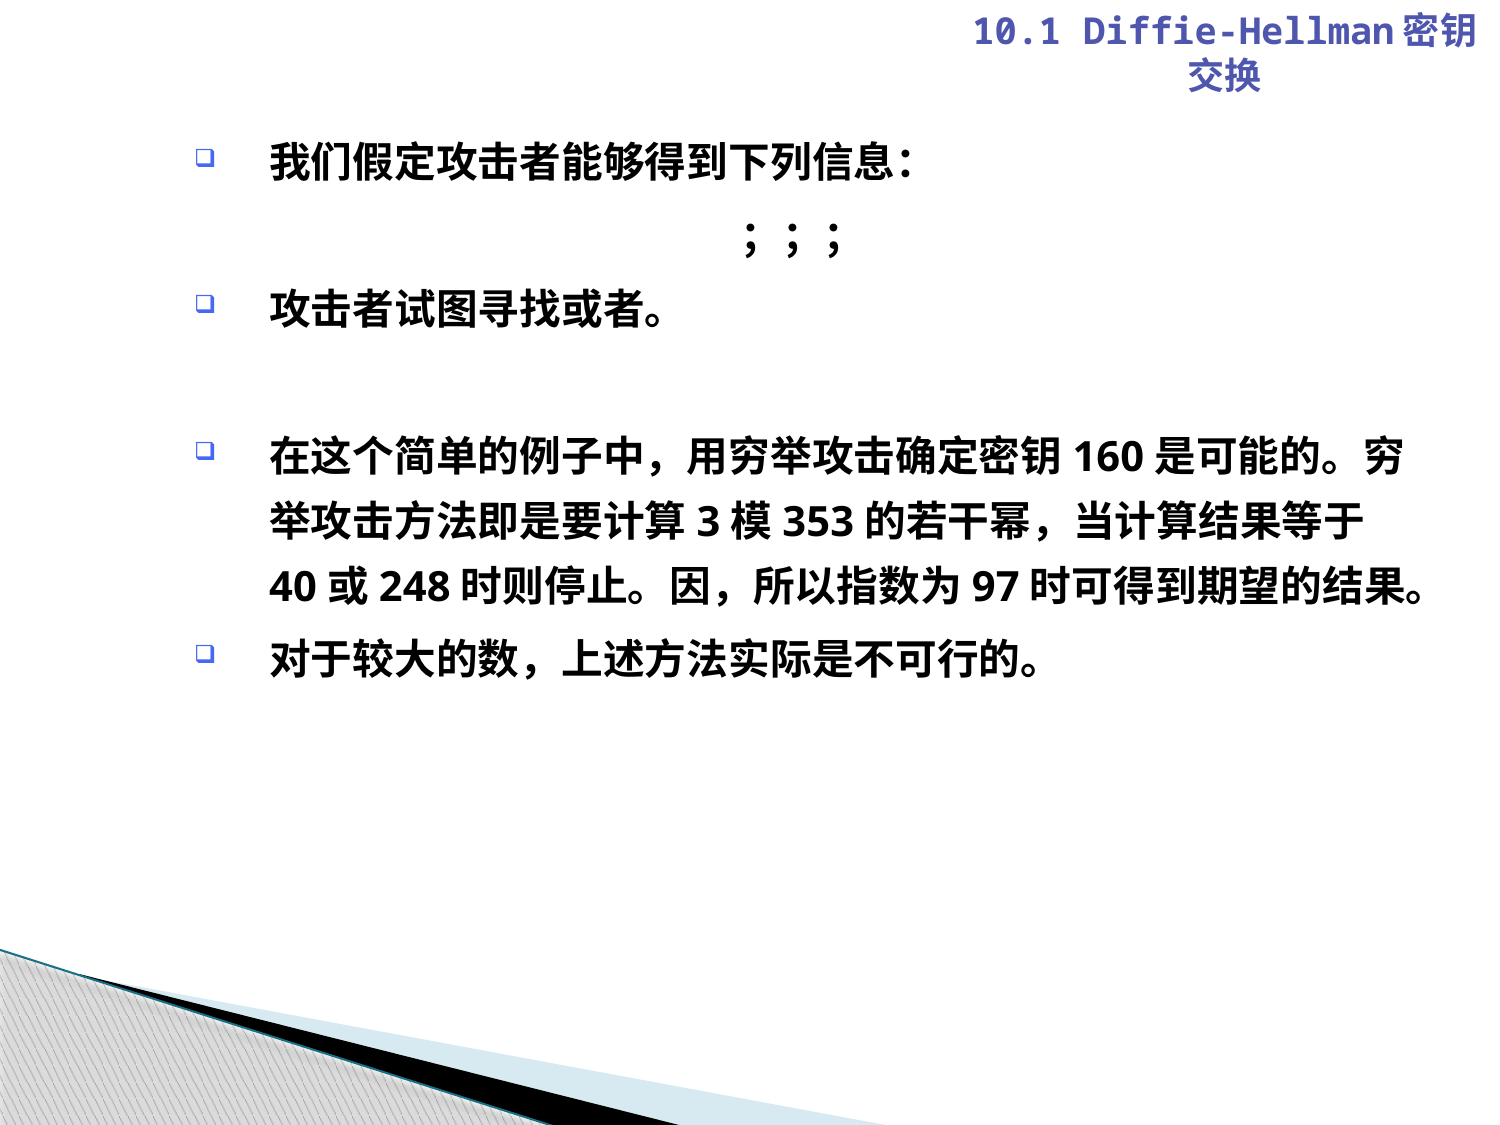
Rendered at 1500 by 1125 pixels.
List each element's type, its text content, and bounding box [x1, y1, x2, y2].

text_box 10.1 Diffie-Hellman密钥交换 [950, 0, 1499, 104]
